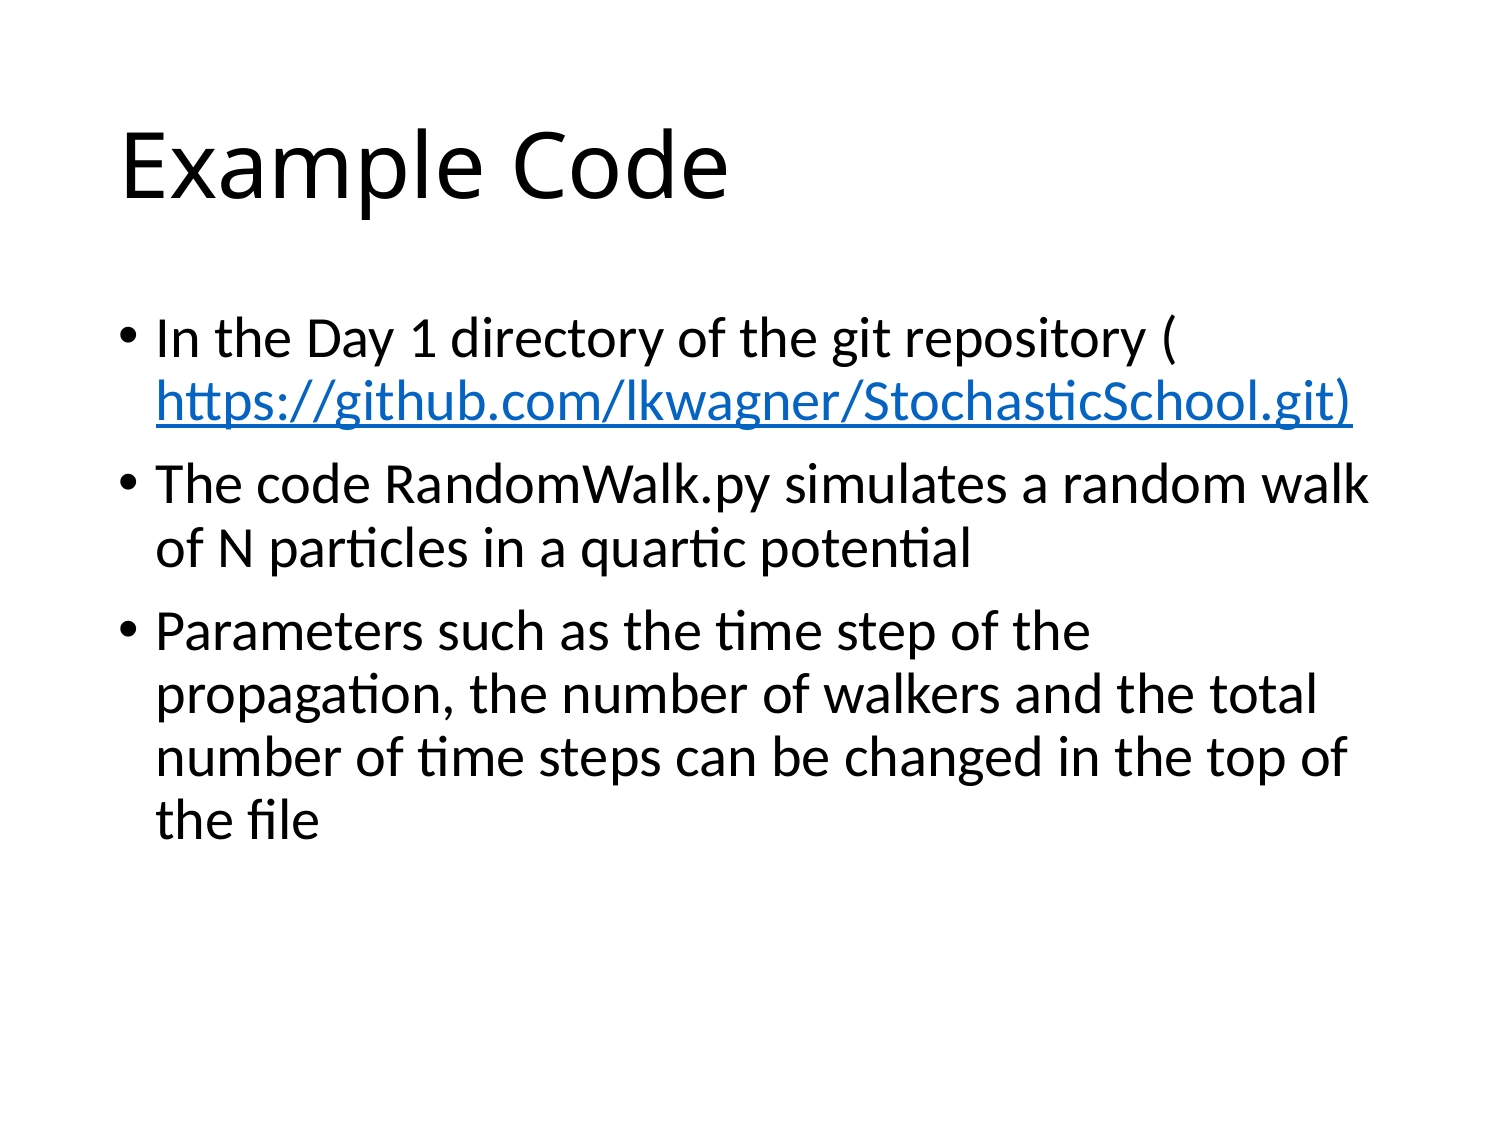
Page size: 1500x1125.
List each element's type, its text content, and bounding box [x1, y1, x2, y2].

list In the Day 1 directory of the git repository (https://github.com/lkwagner/StochasticSchool.git) The code RandomWalk.py simulates a random walk of N particles in a quartic potential Parameters such as the time step of the propagation, the number of walkers and the total number of time steps can be changed in the top of the file [103, 299, 1397, 1014]
title Example Code [103, 59, 1397, 278]
